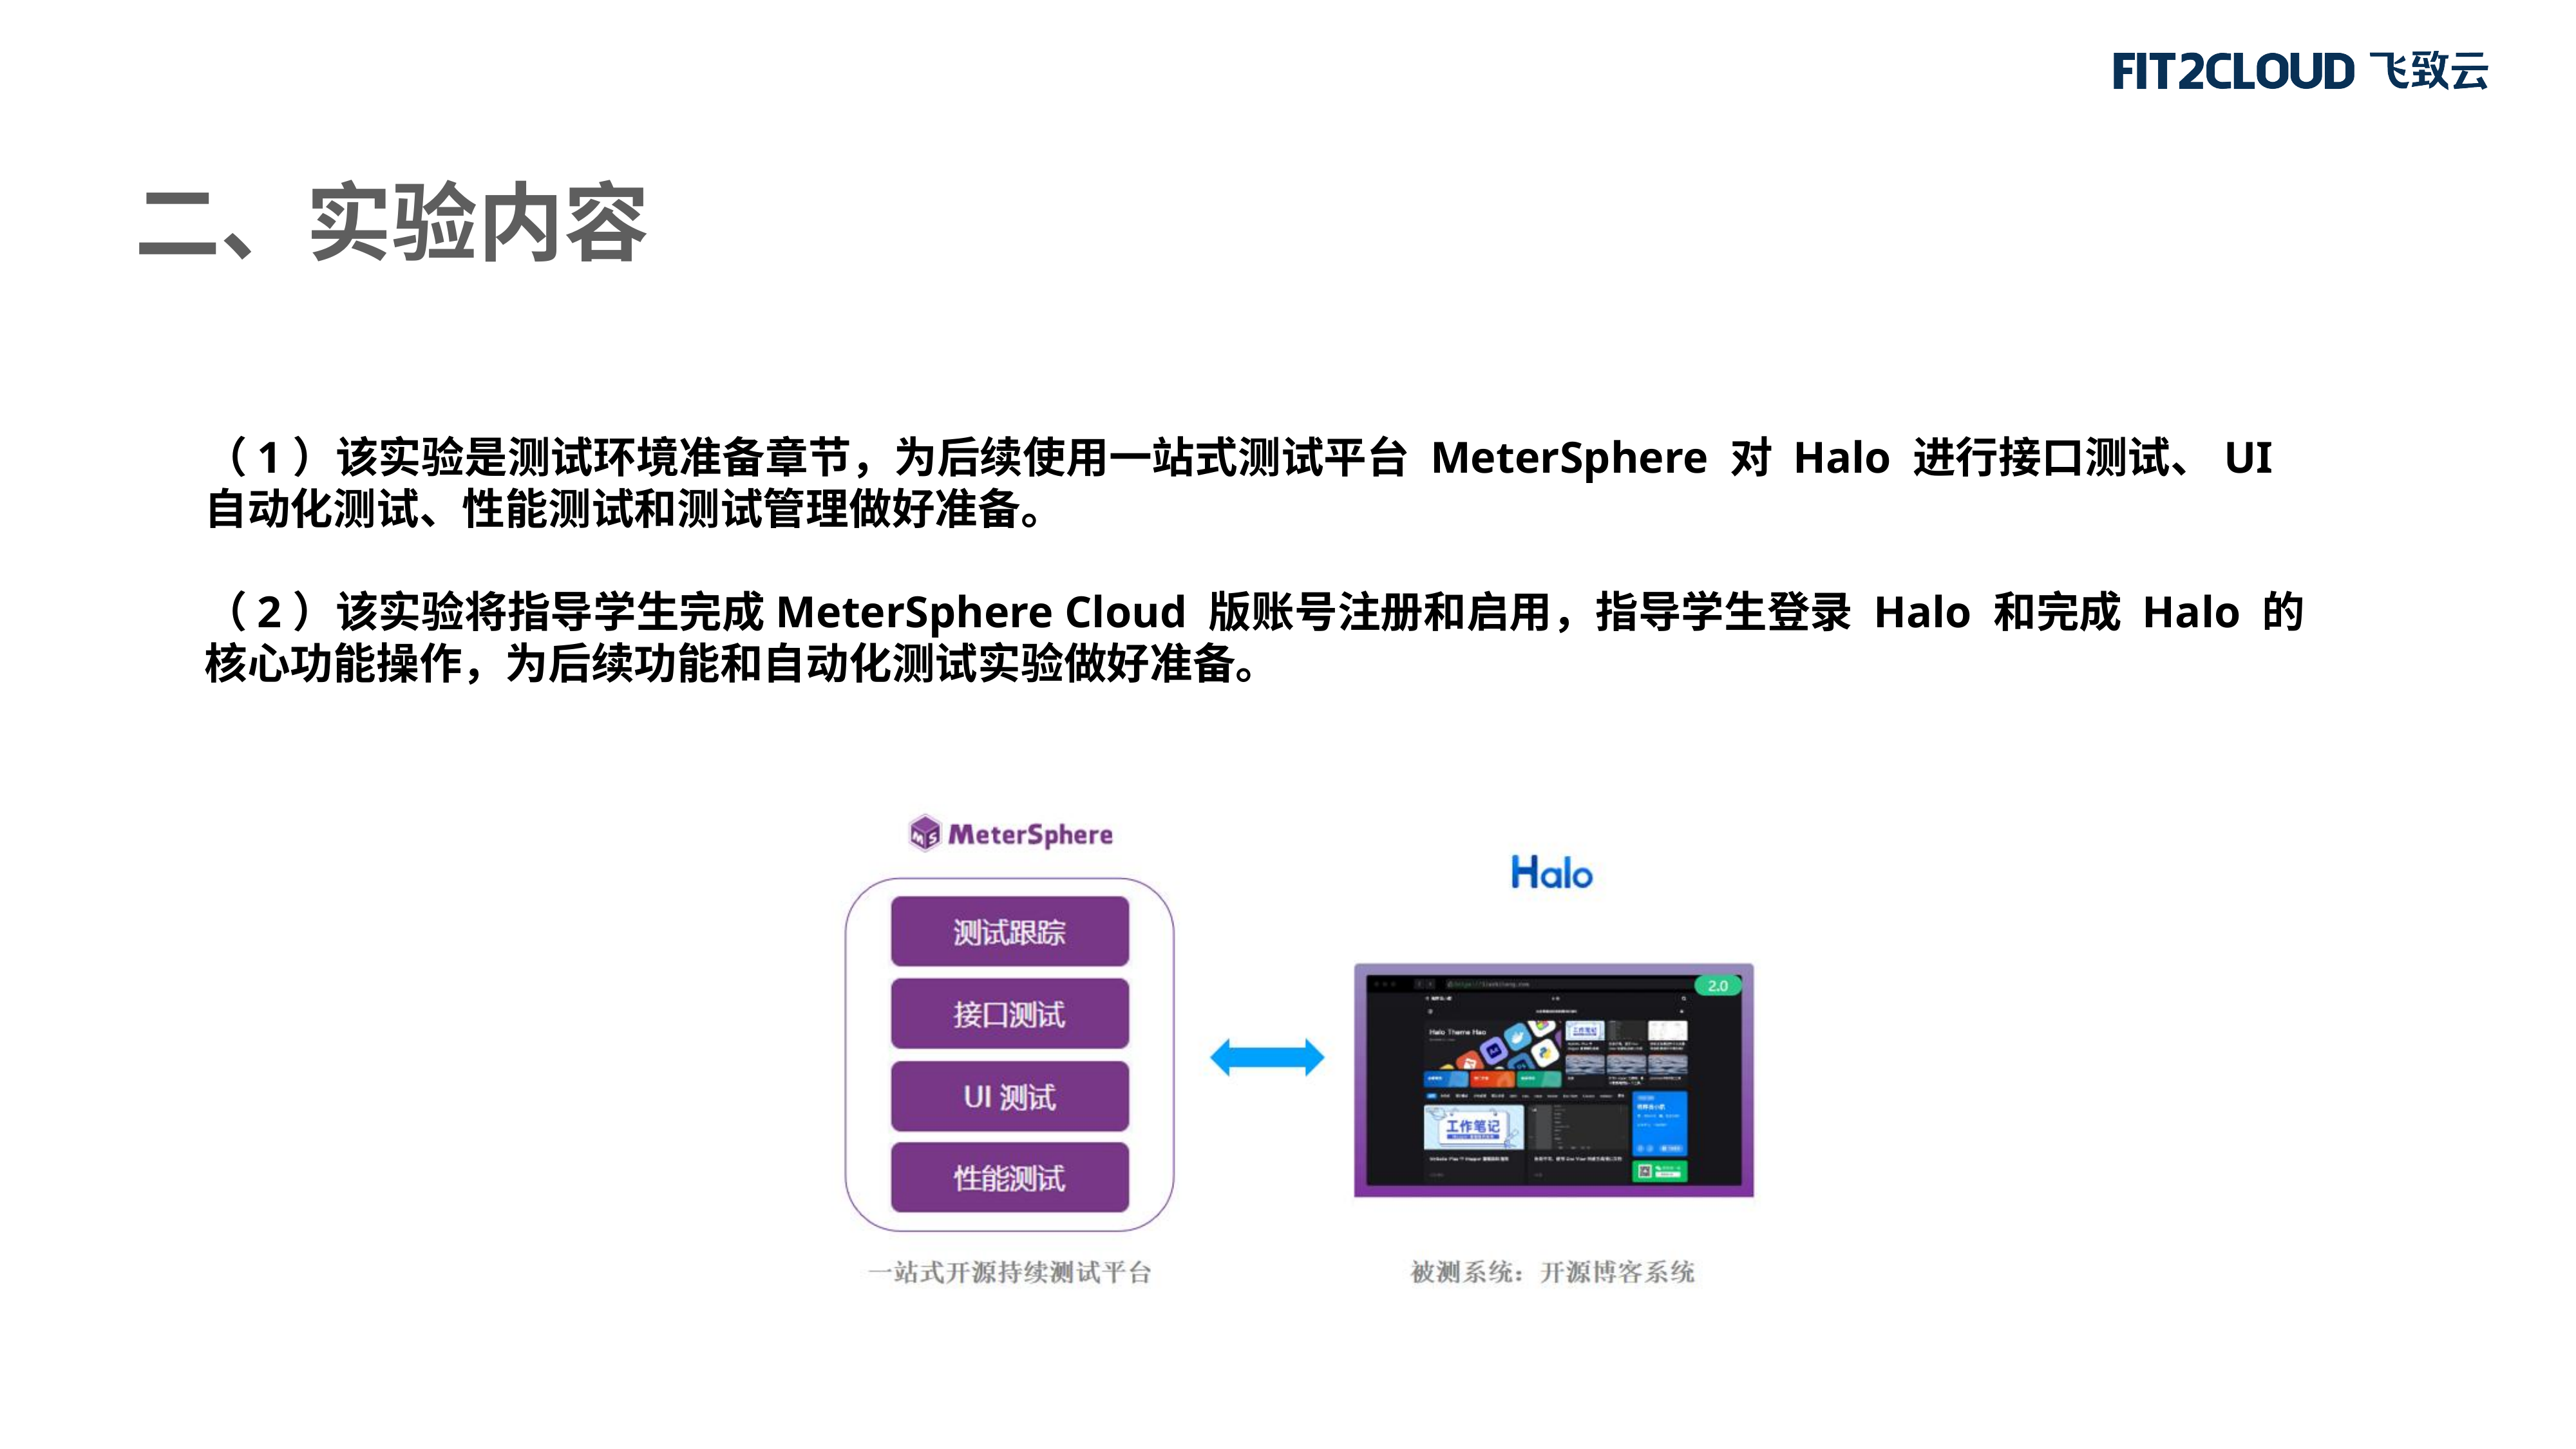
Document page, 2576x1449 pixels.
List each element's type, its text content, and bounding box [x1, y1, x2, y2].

picture [2114, 51, 2488, 90]
text_box （1）该实验是测试环境准备章节，为后续使用一站式测试平台 MeterSphere 对 Halo 进行接口测试、UI 自动化测试、性能测试和测试管理做好准备。 （2）该实验将指导学生完成MeterSphere Cloud 版账号注册和启用，指导学生登录 Halo 和完成 Halo 的核心功能操作，为后续功能和自动化测试实验做好准备。 [196, 422, 2319, 914]
text_box 二、实验内容 [125, 158, 1164, 285]
picture [831, 785, 1765, 1327]
